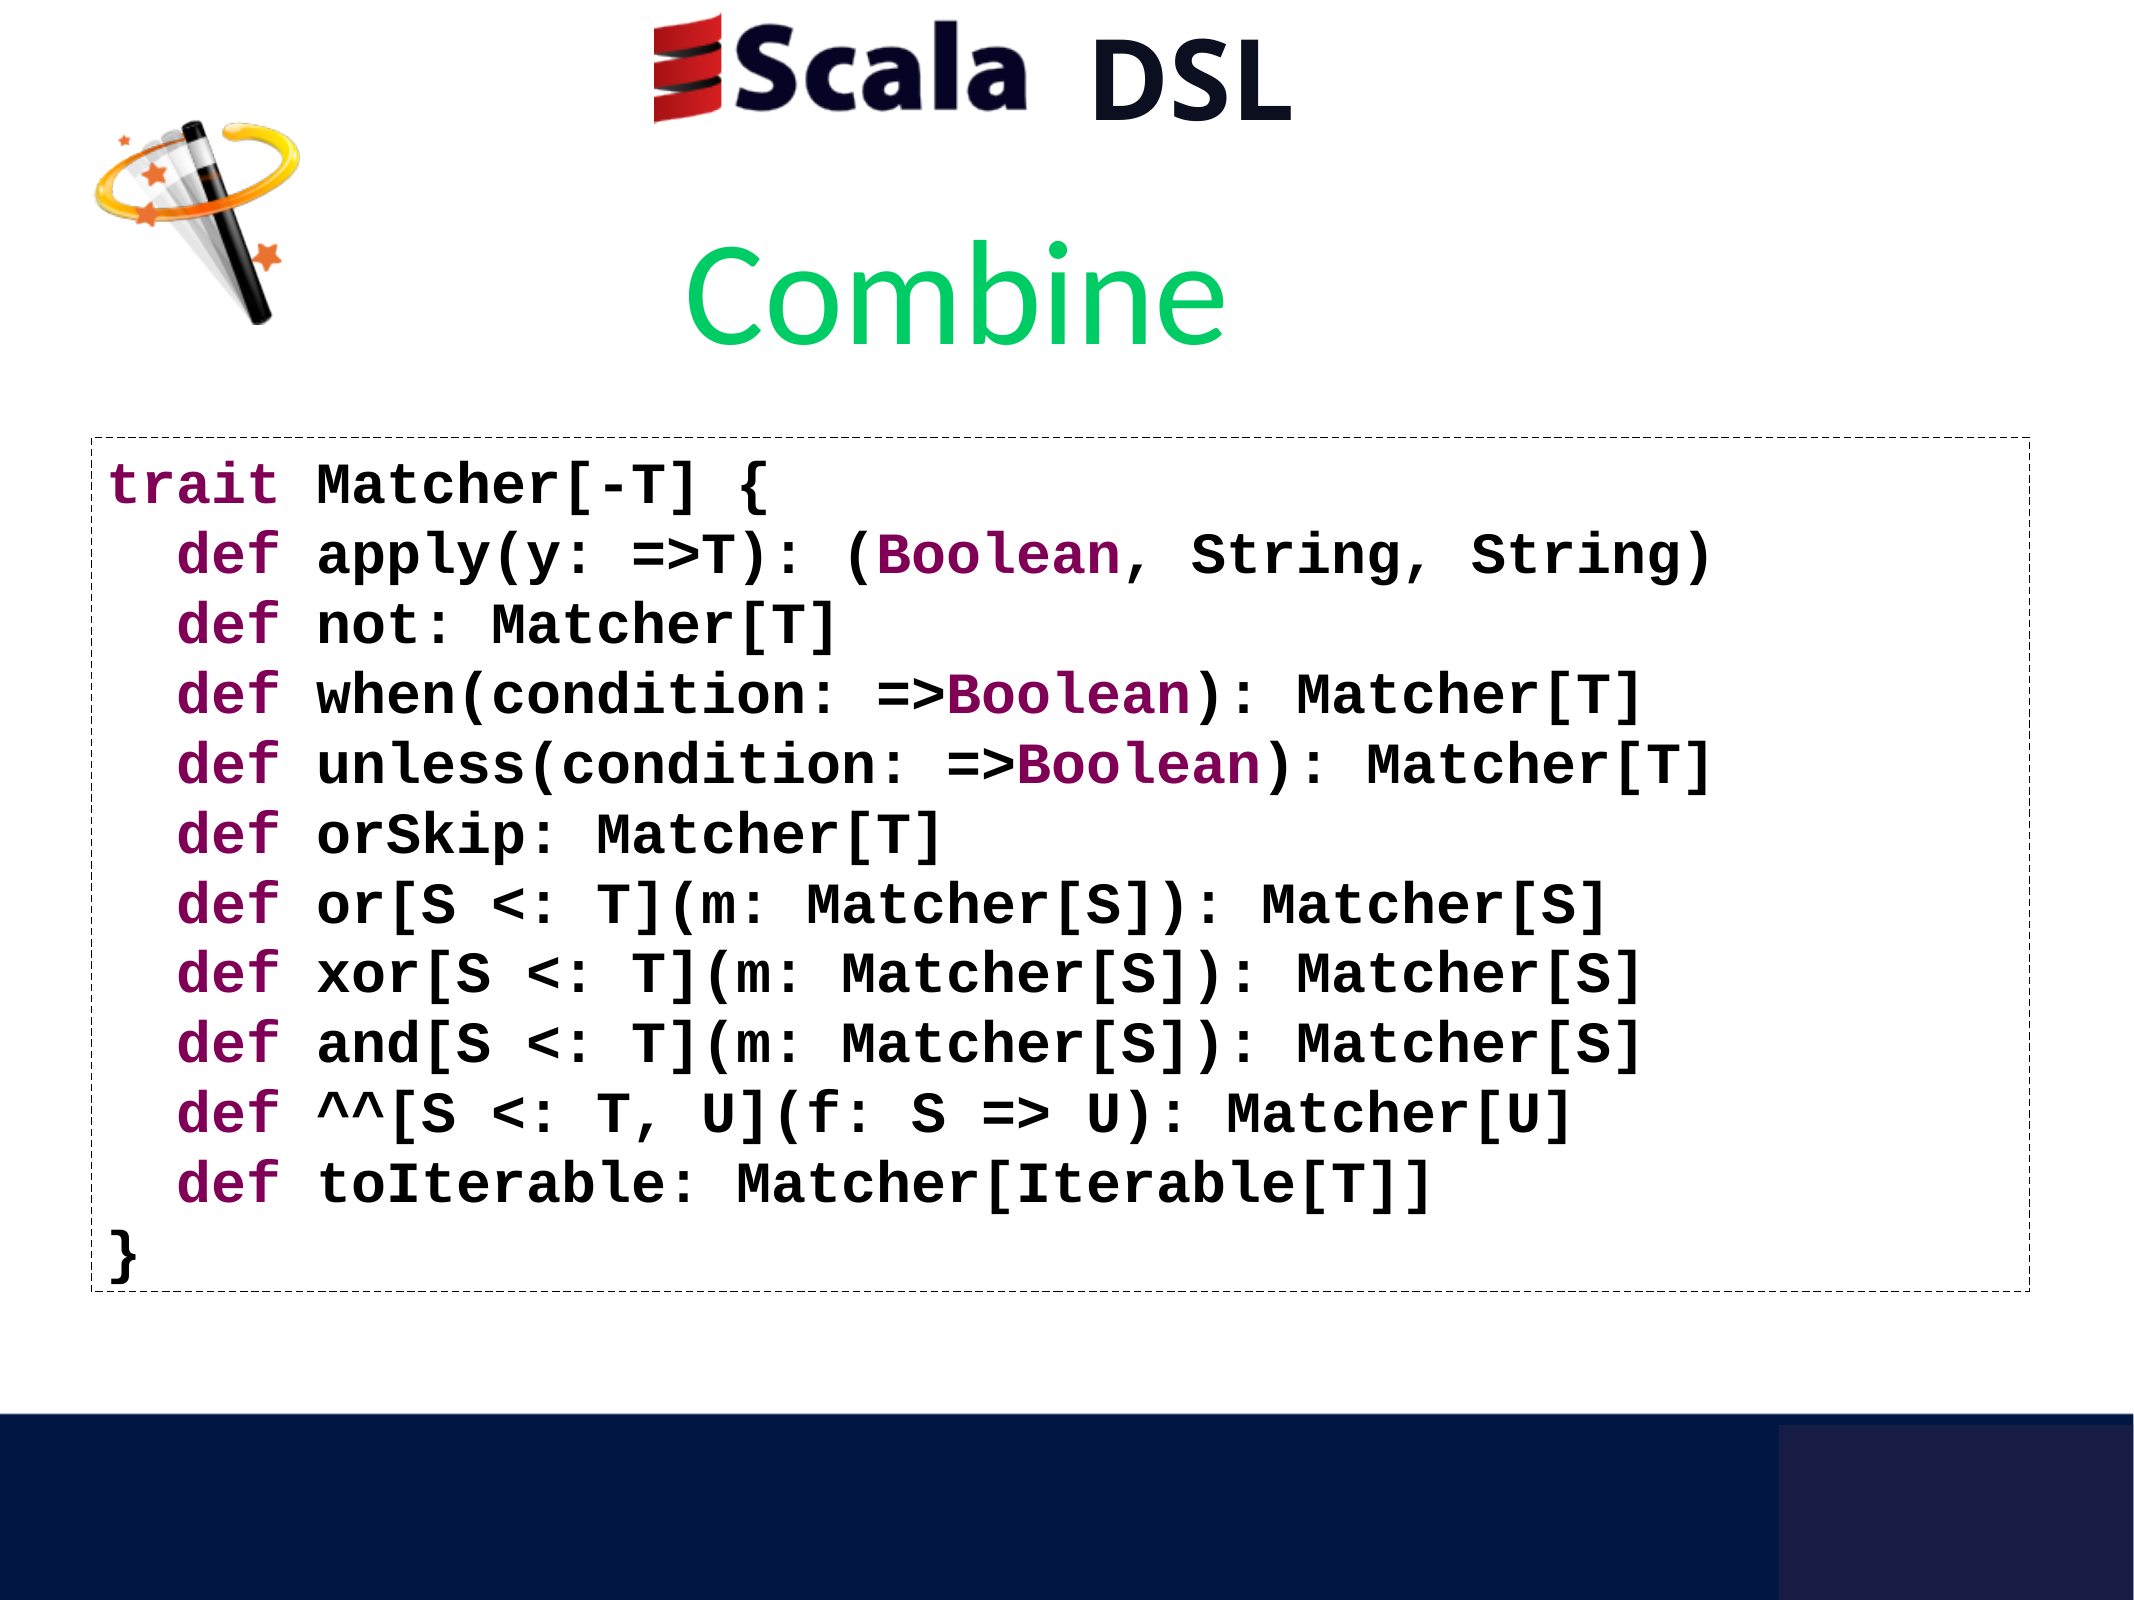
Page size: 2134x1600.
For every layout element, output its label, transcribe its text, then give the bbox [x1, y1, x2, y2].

title DSL [91, 0, 2134, 151]
picture [653, 12, 1029, 125]
text_box Combine [669, 187, 1245, 383]
text_box trait Matcher[-T] { def apply(y: =>T): (Boolean, String, String) def not: Matcher[T] def when(condition: =>Boolean): Matcher[T] def unless(condition: =>Boolean): Matcher[T] def orSkip: Matcher[T] def or[S <: T](m: Matcher[S]): Matcher[S] def xor[S <: T](m: Matcher[S]): Matcher[S] def and[S <: T](m: Matcher[S]): Matcher[S] def ^^[S <: T, U](f: S => U): Matcher[U] def toIterable: Matcher[Iterable[T]] } [91, 437, 2030, 1292]
picture [0, 0, 2134, 1600]
